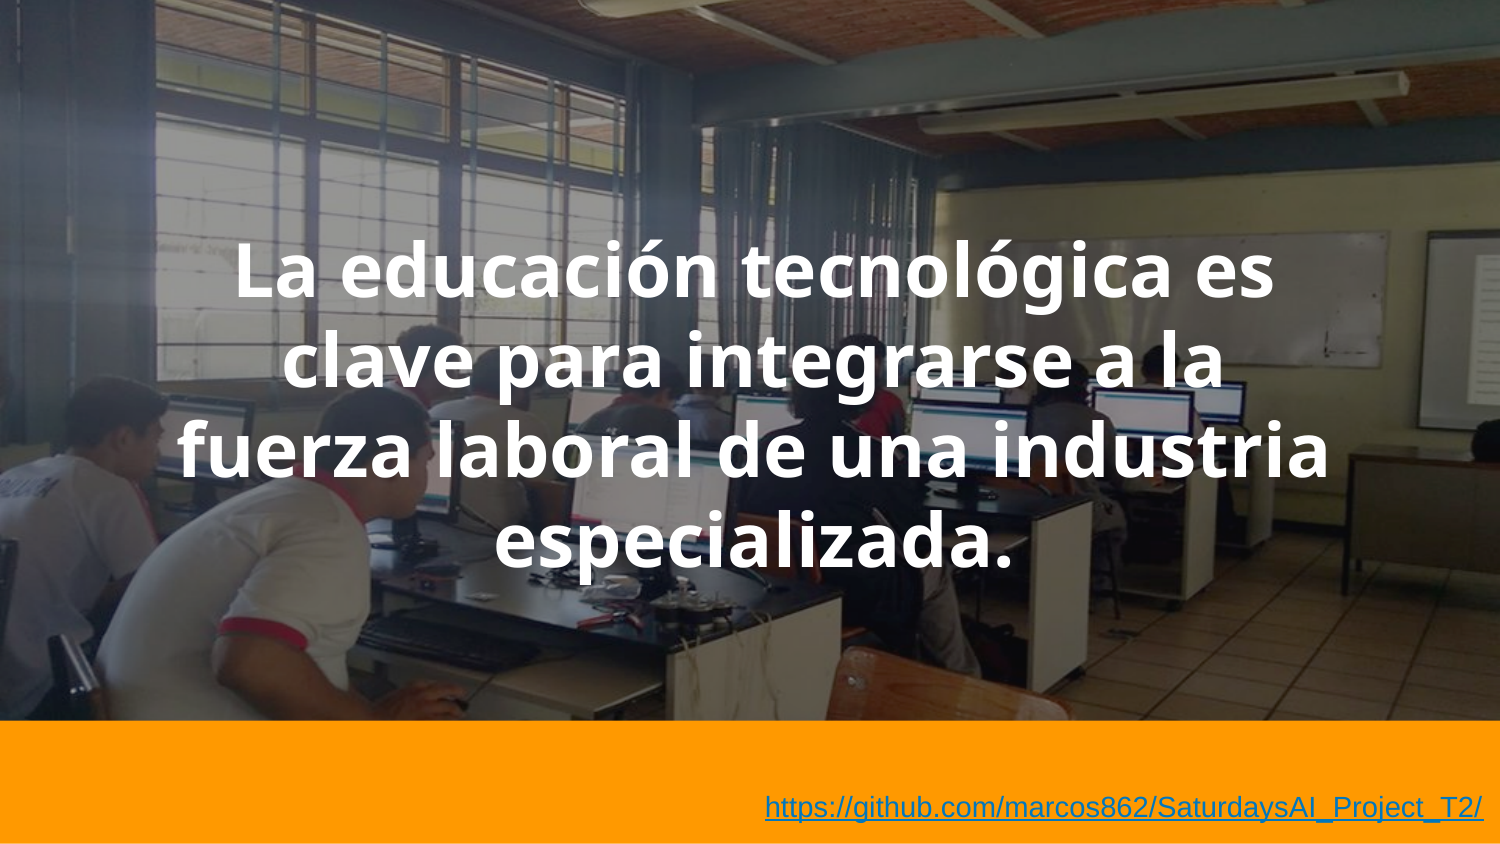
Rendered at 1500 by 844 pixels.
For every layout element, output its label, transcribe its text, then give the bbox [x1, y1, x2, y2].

text_box [0, 757, 1500, 844]
text_box https://github.com/marcos862/SaturdaysAI_Project_T2/ [750, 780, 1500, 831]
picture [0, 0, 1500, 751]
